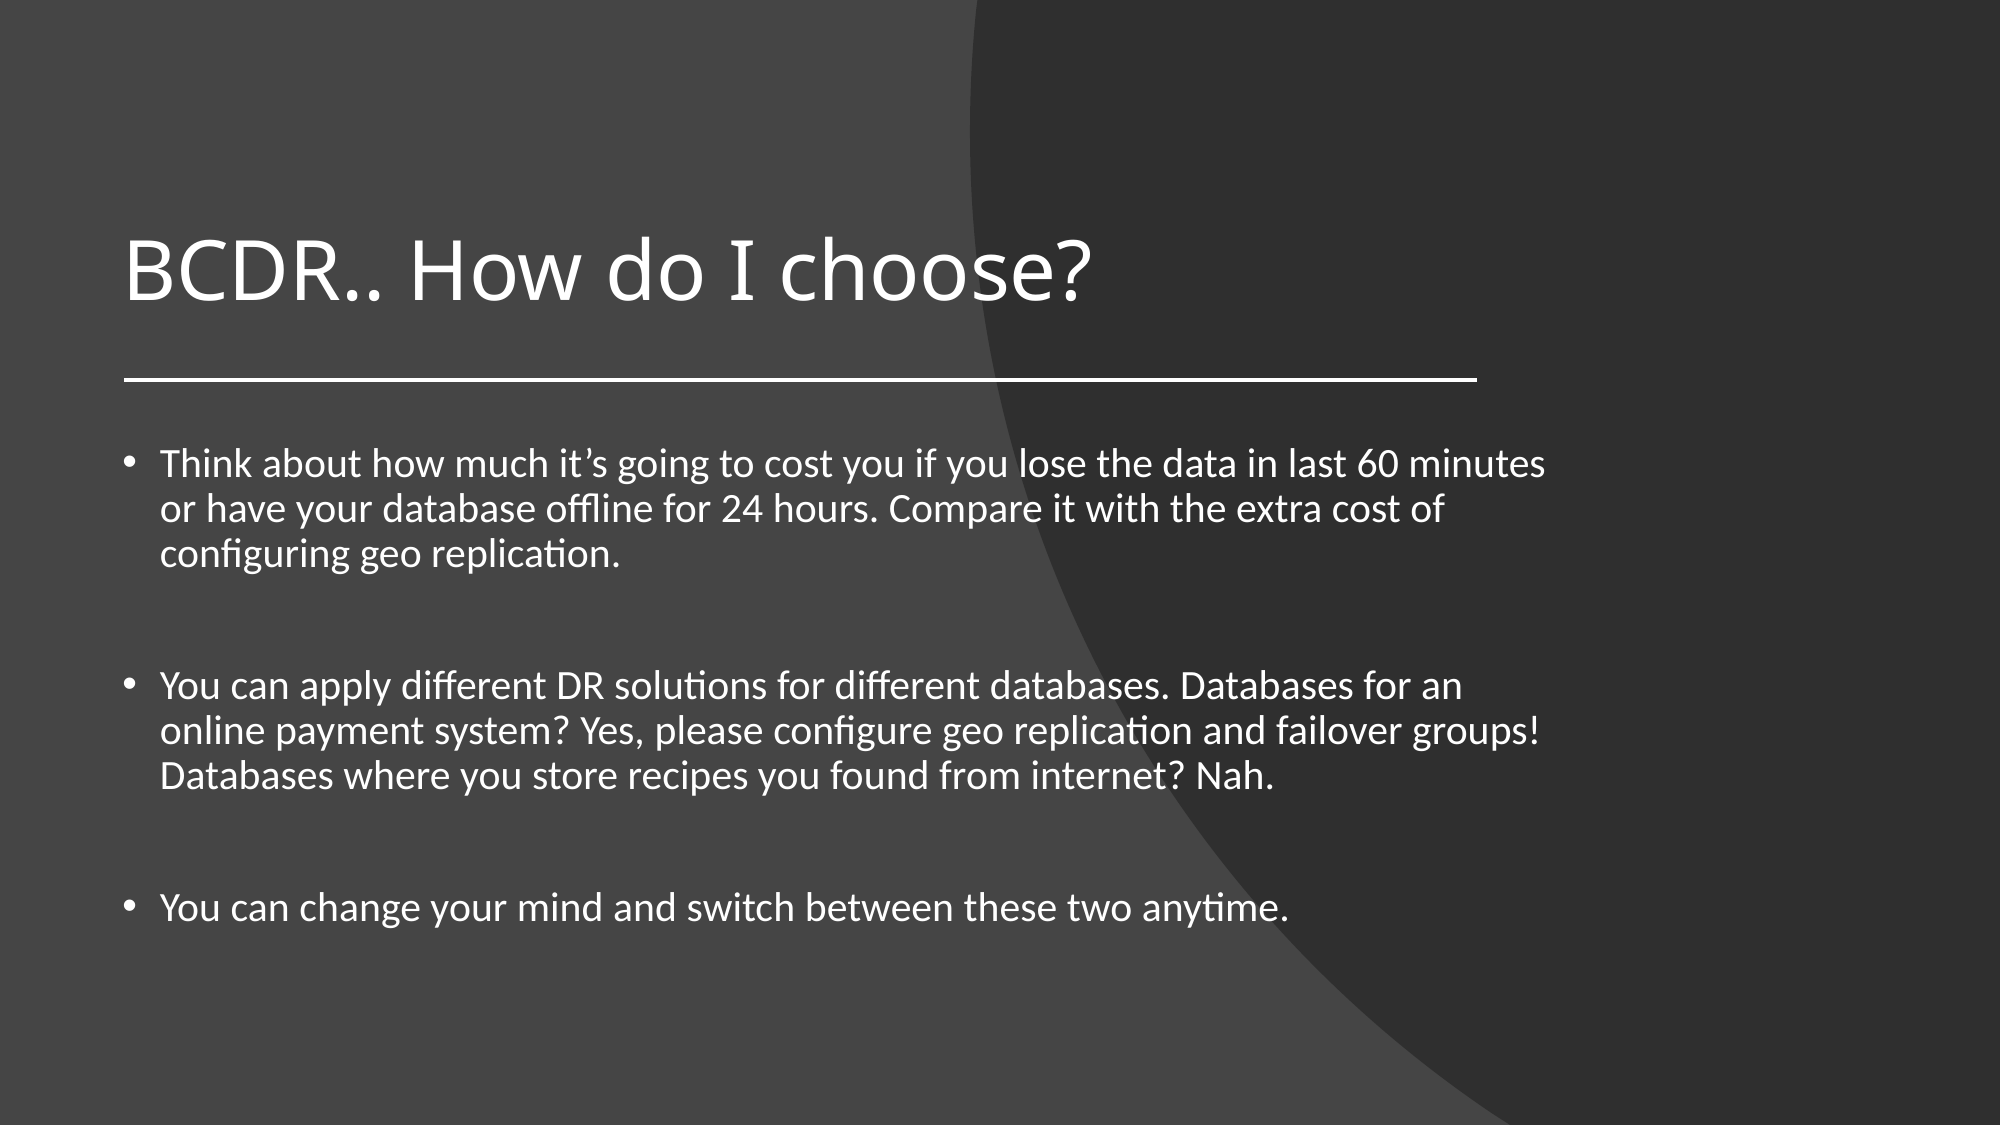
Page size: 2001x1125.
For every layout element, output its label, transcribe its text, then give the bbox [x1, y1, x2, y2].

text_box [971, 0, 2000, 1125]
title BCDR.. How do I choose? [107, 59, 1586, 327]
list Think about how much it’s going to cost you if you lose the data in last 60 minutes or have your database offline for 24 hours. Compare it with the extra cost of configuring geo replication. You can apply different DR solutions for different databases. Databases for an online payment system? Yes, please configure geo replication and failover groups! Databases where you store recipes you found from internet? Nah. You can change your mind and switch between these two anytime. [107, 433, 1586, 980]
